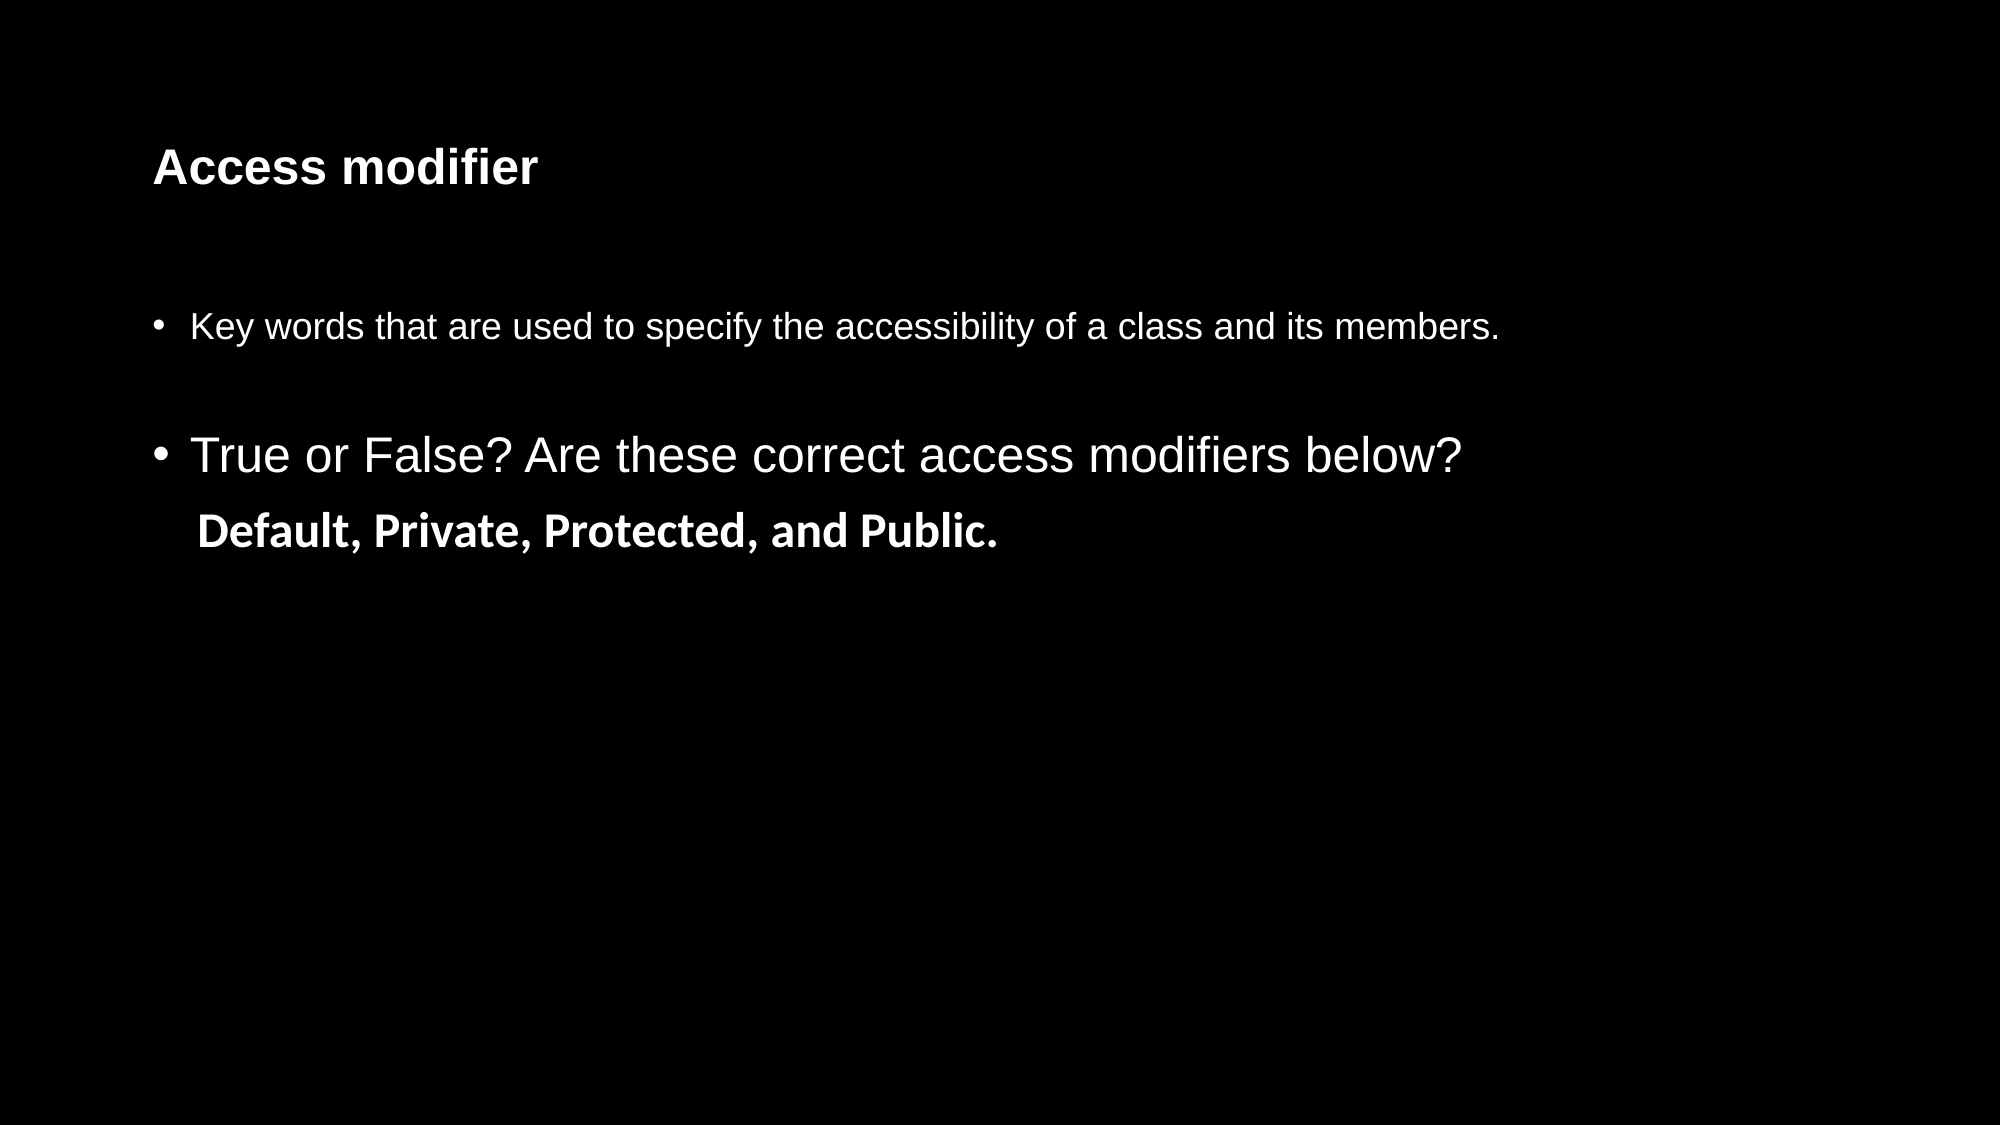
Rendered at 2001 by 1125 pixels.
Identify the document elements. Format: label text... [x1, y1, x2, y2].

list Key words that are used to specify the accessibility of a class and its members. True or False? Are these correct access modifiers below? Default, Private, Protected, and Public. [137, 299, 1863, 1014]
title Access modifier [137, 59, 1863, 278]
